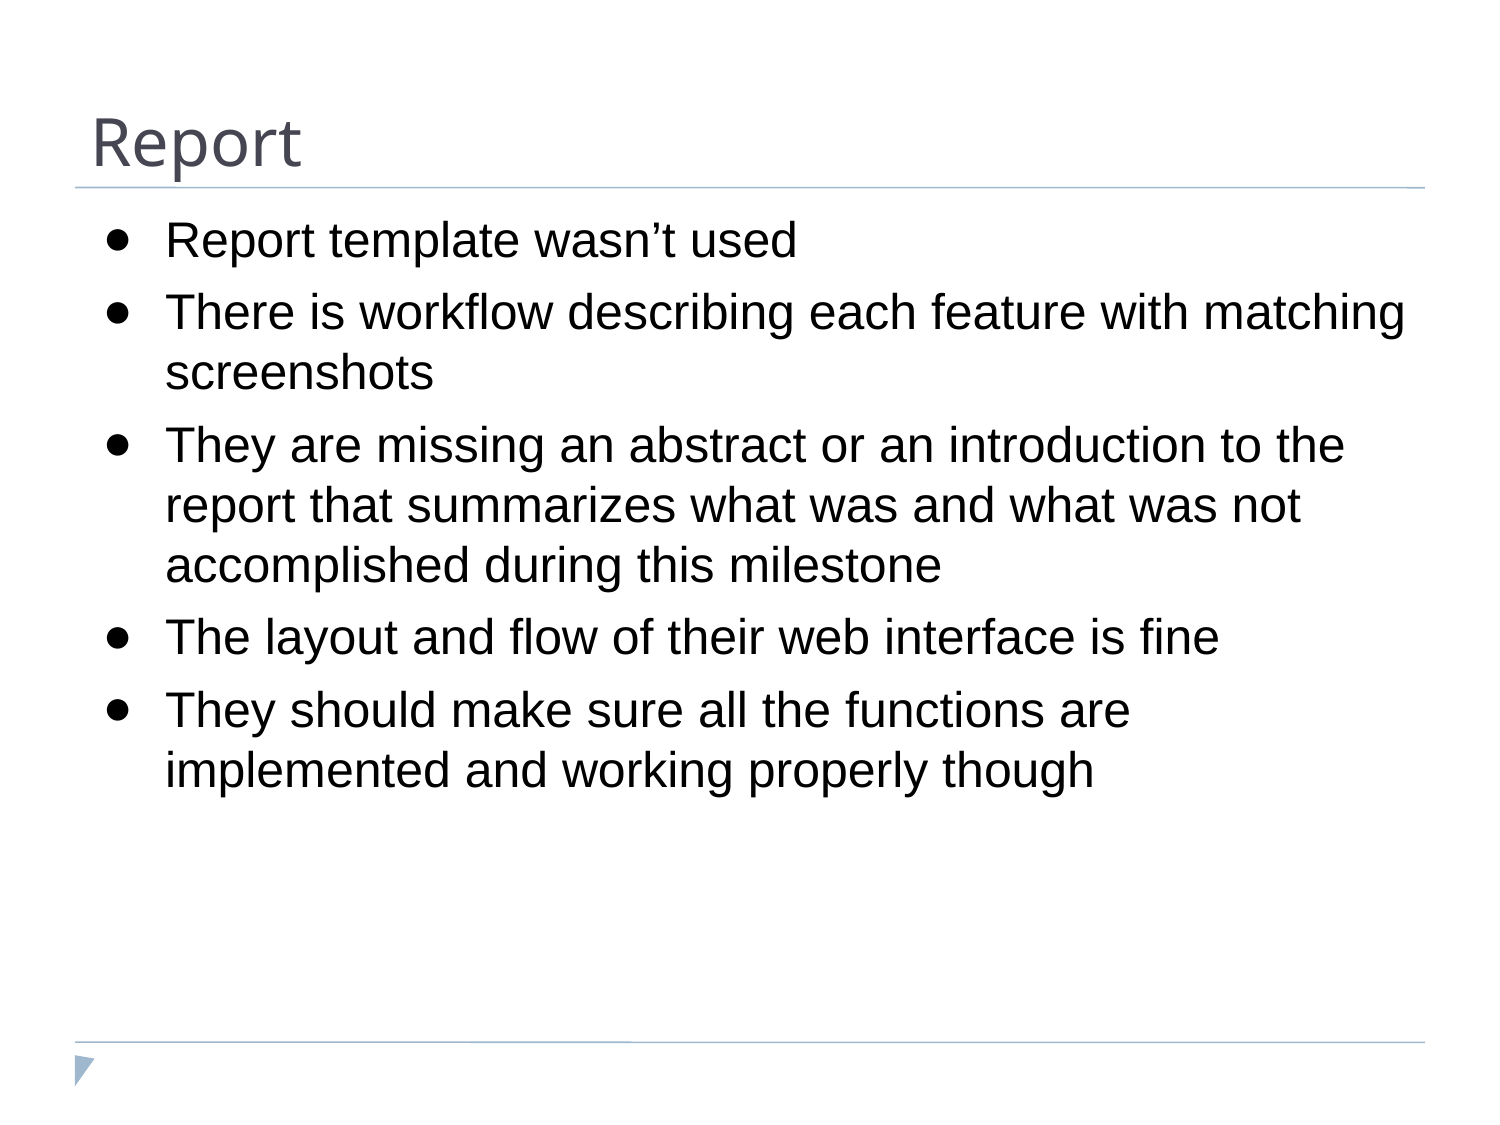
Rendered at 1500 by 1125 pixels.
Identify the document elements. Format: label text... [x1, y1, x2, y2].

text_box Report [74, 24, 1425, 188]
text_box Report template wasn’t used There is workflow describing each feature with matching screenshots They are missing an abstract or an introduction to the report that summarizes what was and what was not accomplished during this milestone The layout and flow of their web interface is fine They should make sure all the functions are implemented and working properly though [74, 199, 1425, 1010]
